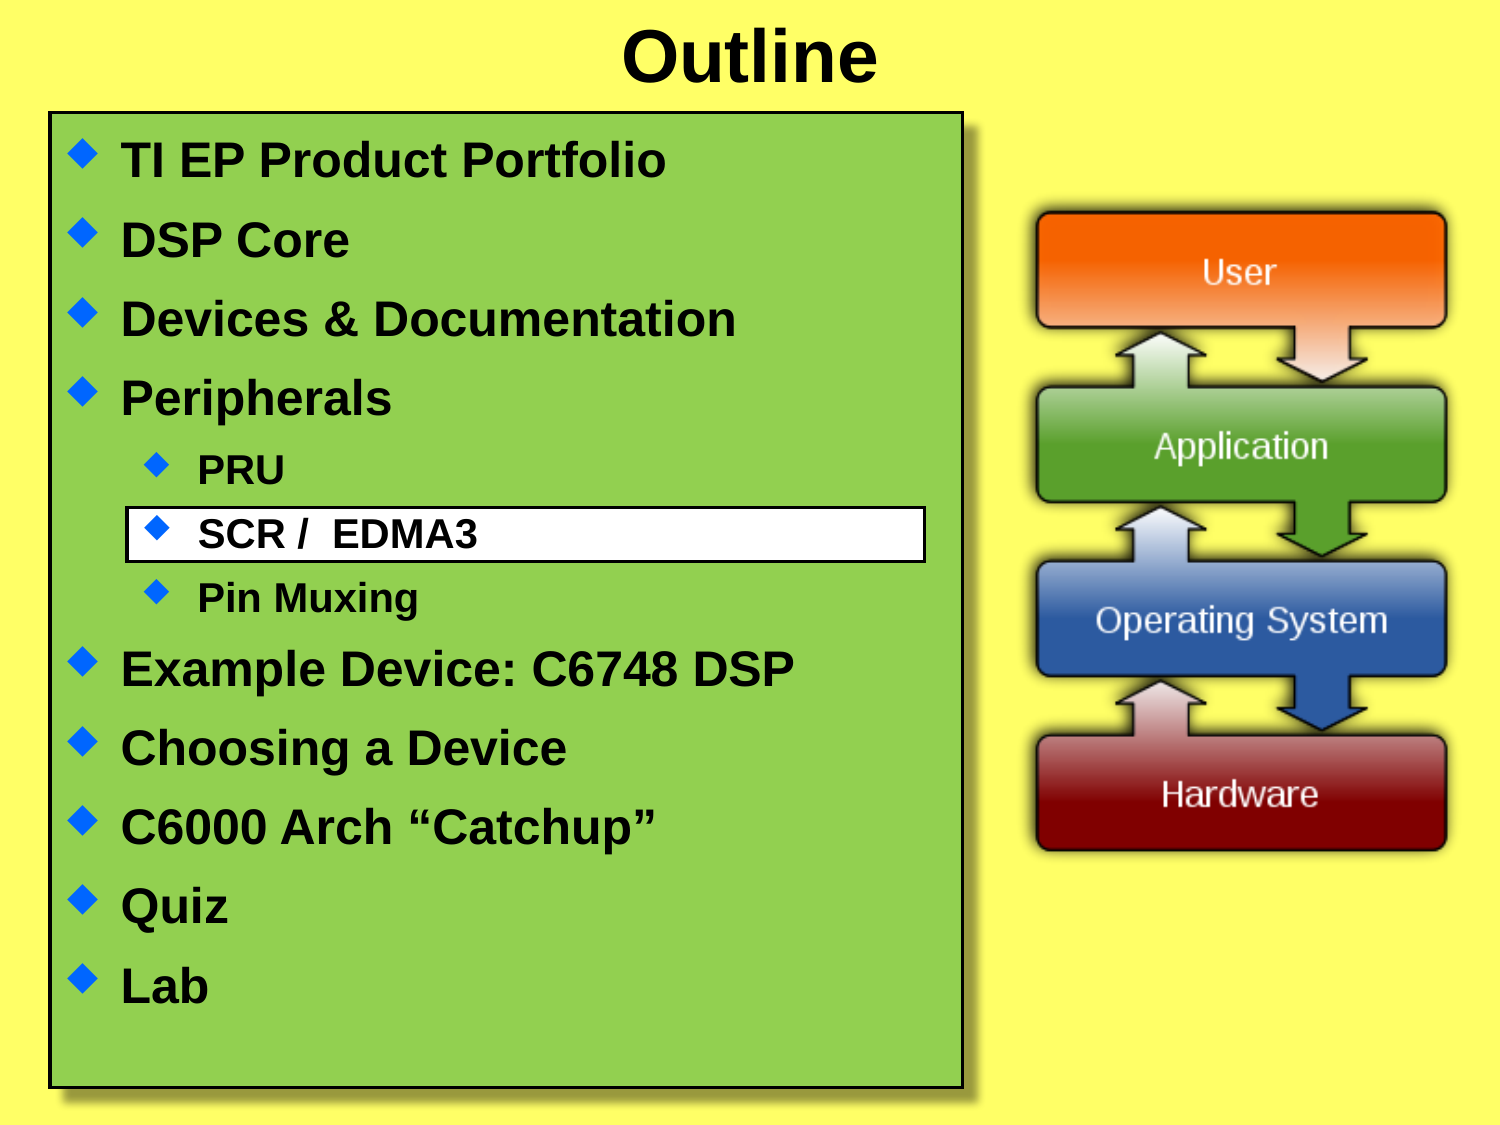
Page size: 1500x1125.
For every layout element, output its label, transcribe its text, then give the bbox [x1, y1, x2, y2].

text_box C6000 Arch “Catchup” [49, 795, 959, 862]
text_box Quiz [49, 874, 959, 941]
text_box Lab [49, 954, 959, 1021]
text_box TI EP Product Portfolio [49, 128, 959, 195]
text_box [49, 122, 963, 1088]
text_box DSP Core [49, 207, 959, 274]
text_box Example Device: C6748 DSP [49, 636, 959, 703]
text_box Choosing a Device [49, 716, 959, 783]
title Outline [0, 0, 1500, 122]
text_box Devices & Documentation [49, 287, 959, 354]
picture [1010, 188, 1474, 874]
text_box SCR / EDMA3 [126, 507, 925, 562]
text_box Peripherals [49, 366, 959, 433]
text_box PRU [126, 444, 925, 499]
text_box Pin Muxing [126, 571, 925, 626]
